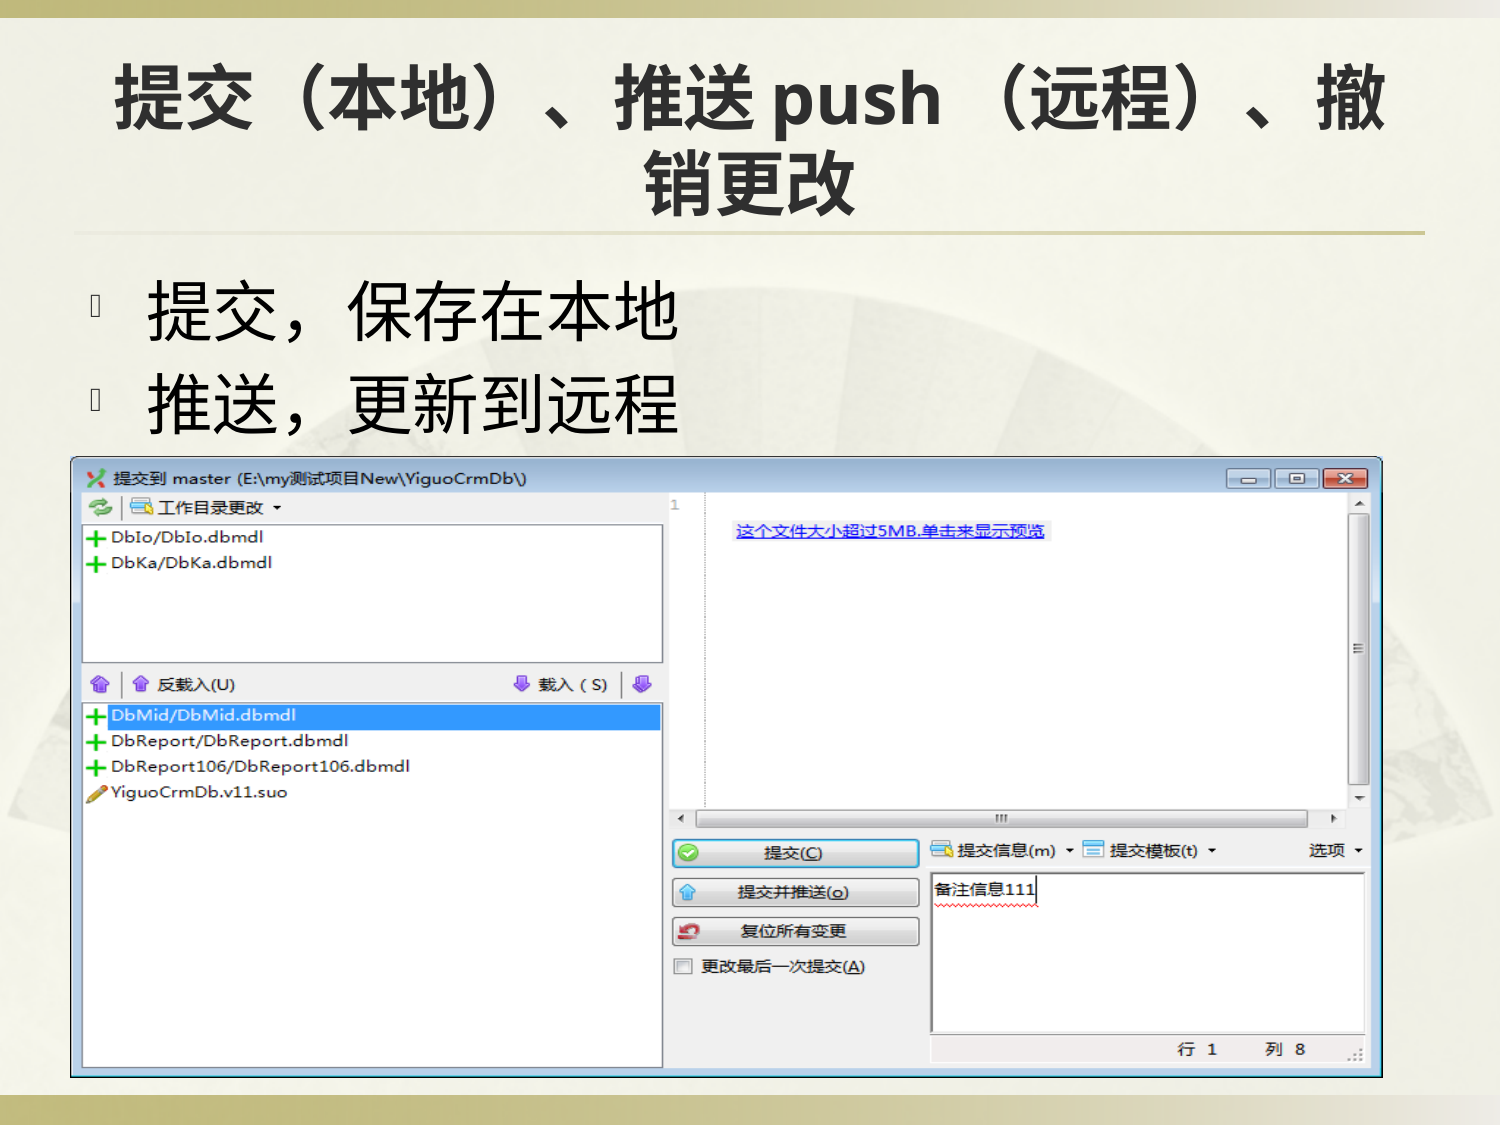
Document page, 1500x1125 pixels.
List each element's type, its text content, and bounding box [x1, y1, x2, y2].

list 提交，保存在本地 推送，更新到远程 [75, 262, 1425, 1032]
title 提交（本地）、推送push（远程）、撤销更改 [75, 45, 1425, 233]
picture [69, 456, 1384, 1079]
